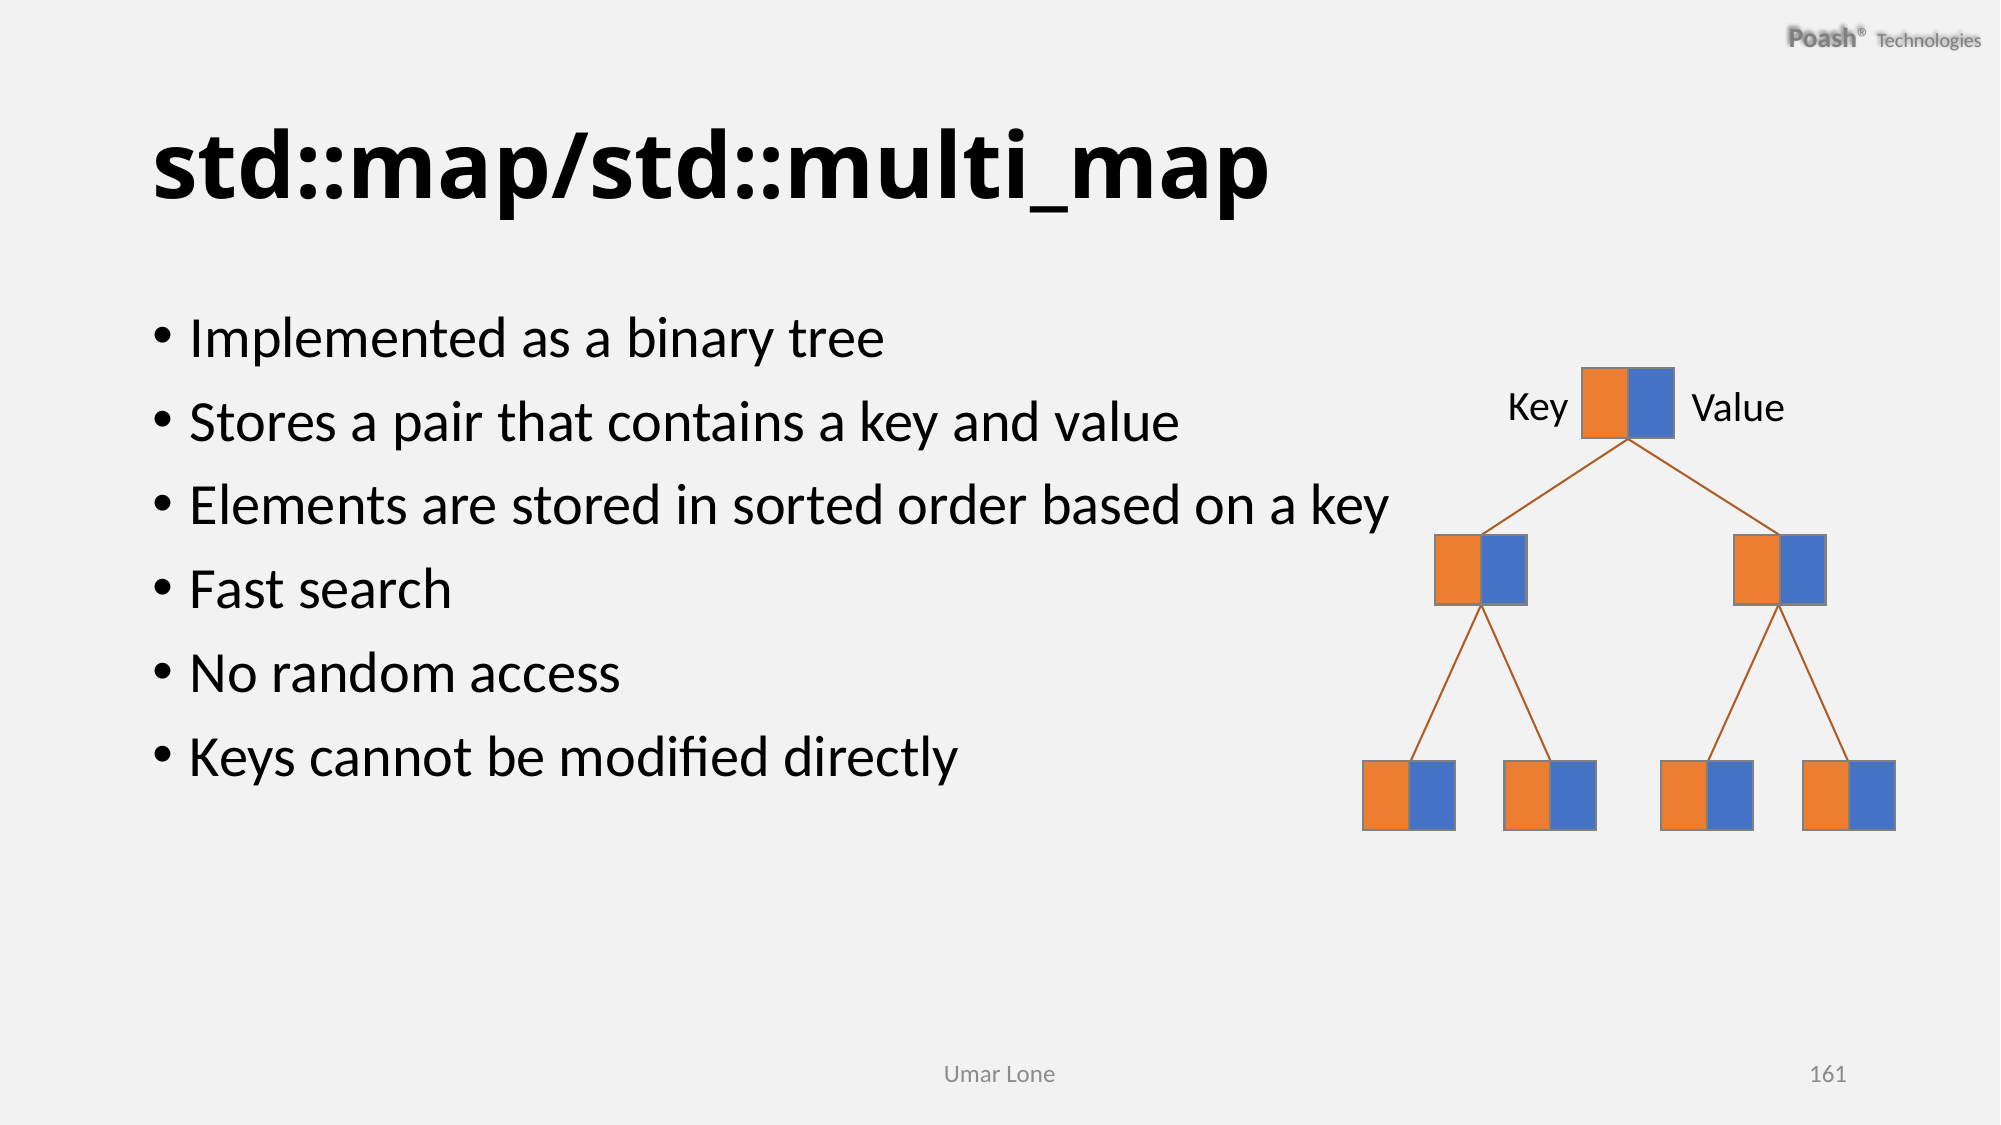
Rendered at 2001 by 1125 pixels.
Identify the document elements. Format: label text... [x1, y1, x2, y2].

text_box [1362, 760, 1455, 831]
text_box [1582, 368, 1675, 438]
title std::map/std::multi_map [137, 59, 1863, 278]
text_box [1733, 534, 1826, 605]
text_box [1482, 604, 1551, 761]
text_box Key [1450, 371, 1582, 436]
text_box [1481, 438, 1627, 536]
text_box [1434, 534, 1527, 605]
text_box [1410, 604, 1482, 761]
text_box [1504, 760, 1597, 831]
slide_number 161 [1412, 1042, 1863, 1103]
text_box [1661, 760, 1754, 831]
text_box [1708, 604, 1779, 761]
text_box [1627, 438, 1780, 536]
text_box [1802, 760, 1895, 831]
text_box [1779, 604, 1848, 761]
text_box Value [1676, 372, 1810, 438]
footer Umar Lone [662, 1042, 1338, 1103]
list Implemented as a binary tree Stores a pair that contains a key and value Elements are stored in sorted order based on a key Fast search No random access Keys cannot be modified directly [137, 299, 1863, 1014]
